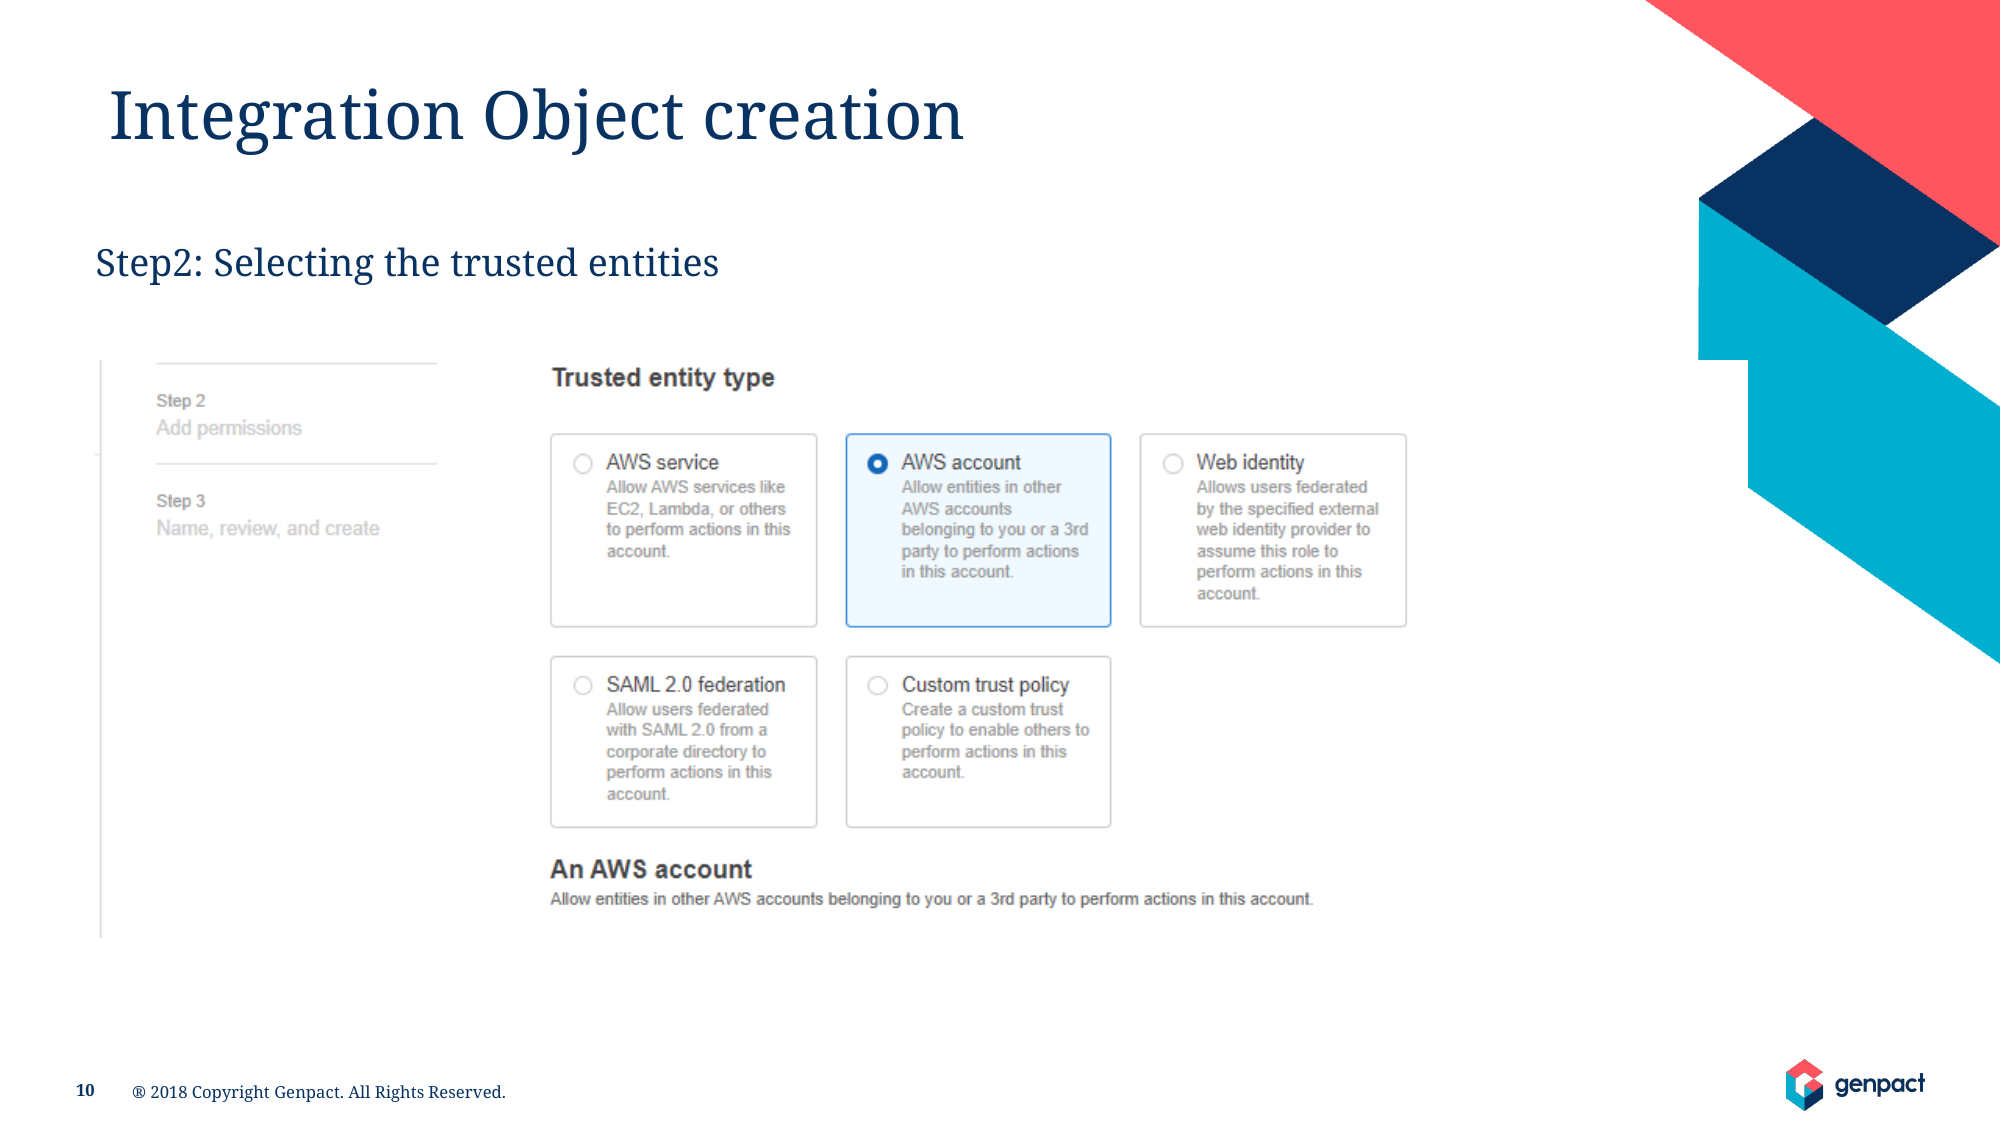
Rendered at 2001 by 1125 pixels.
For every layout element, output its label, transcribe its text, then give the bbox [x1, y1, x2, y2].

picture [0, 0, 2000, 1125]
list Step2: Selecting the trusted entities [80, 231, 775, 332]
list Integration Object creation [94, 65, 991, 166]
